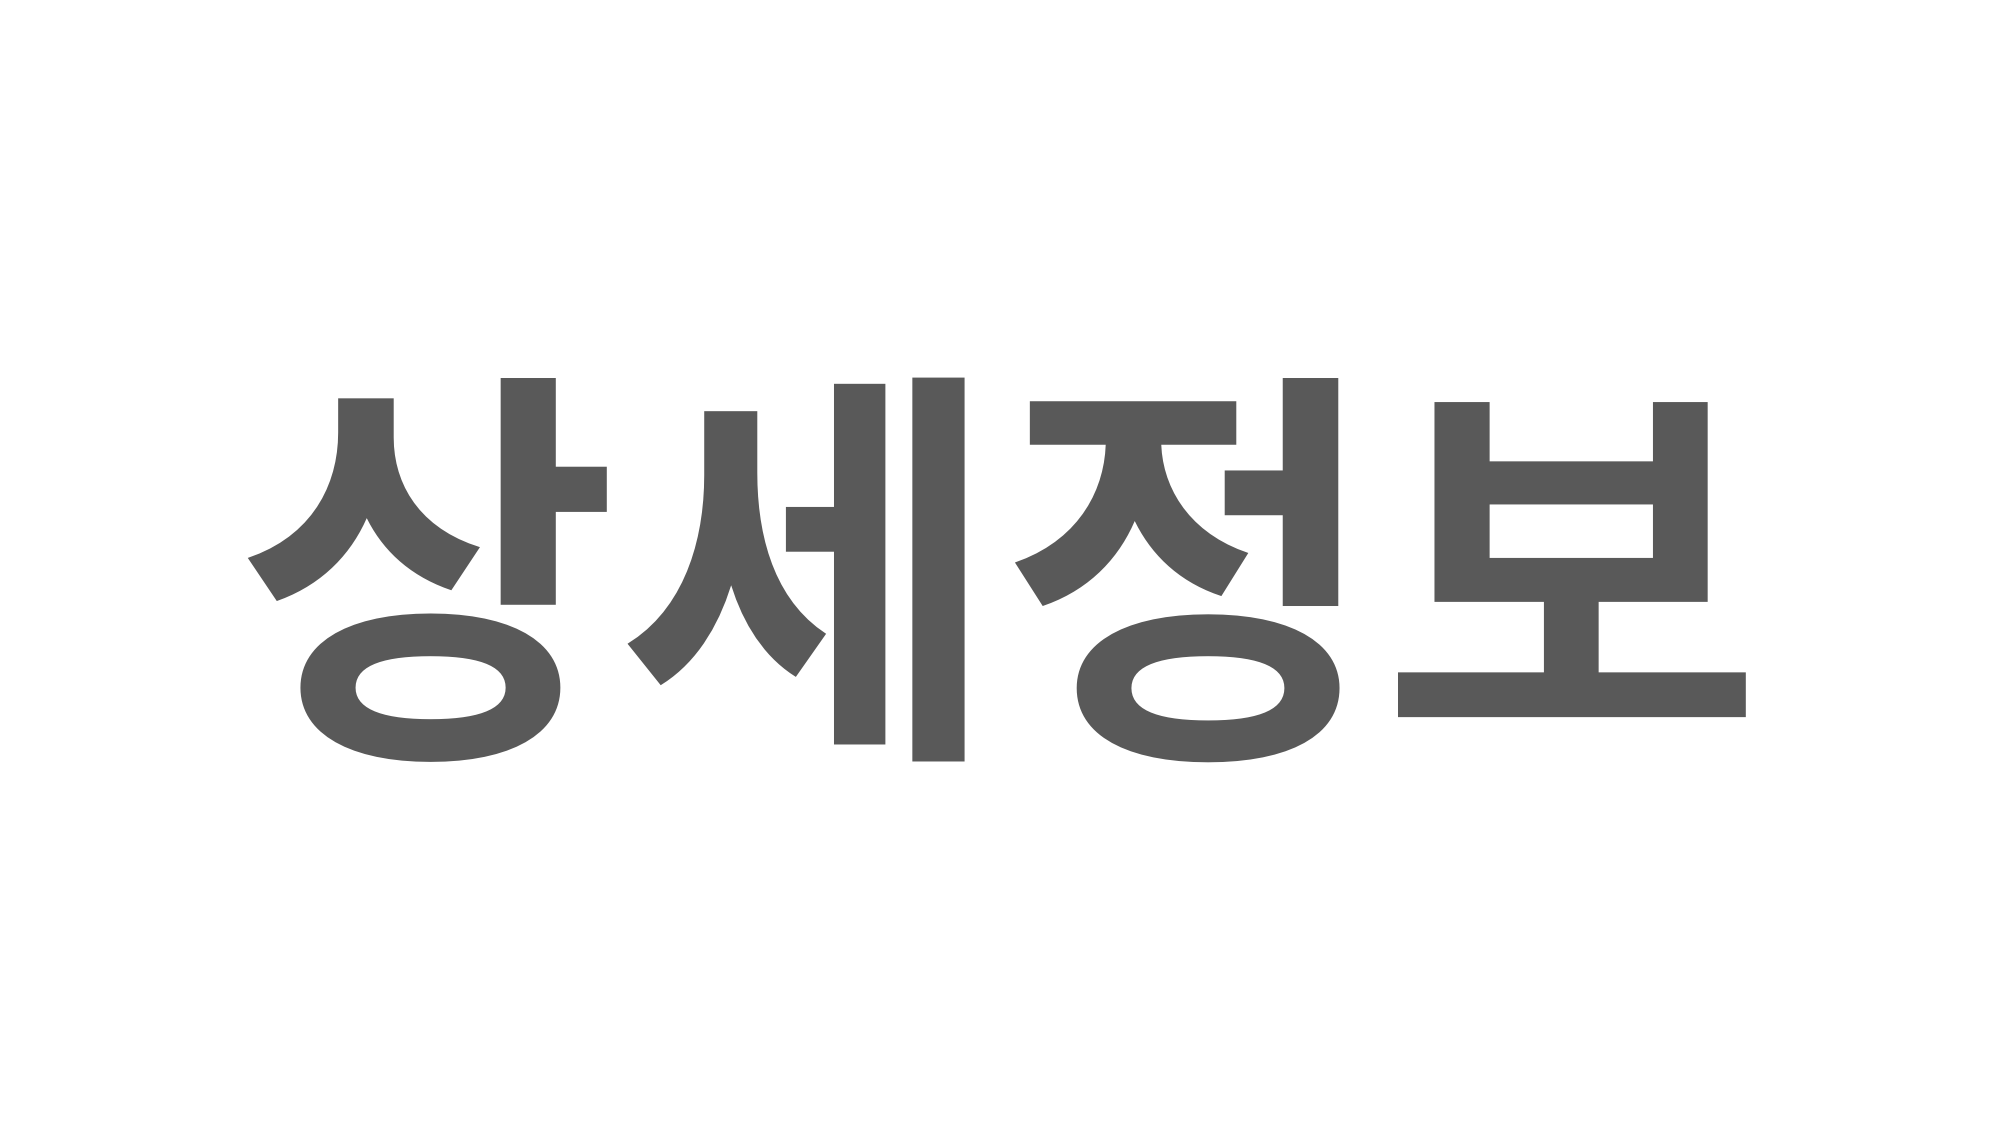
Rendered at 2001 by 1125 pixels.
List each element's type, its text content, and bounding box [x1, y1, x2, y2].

text_box 상세정보 [0, 303, 2000, 816]
